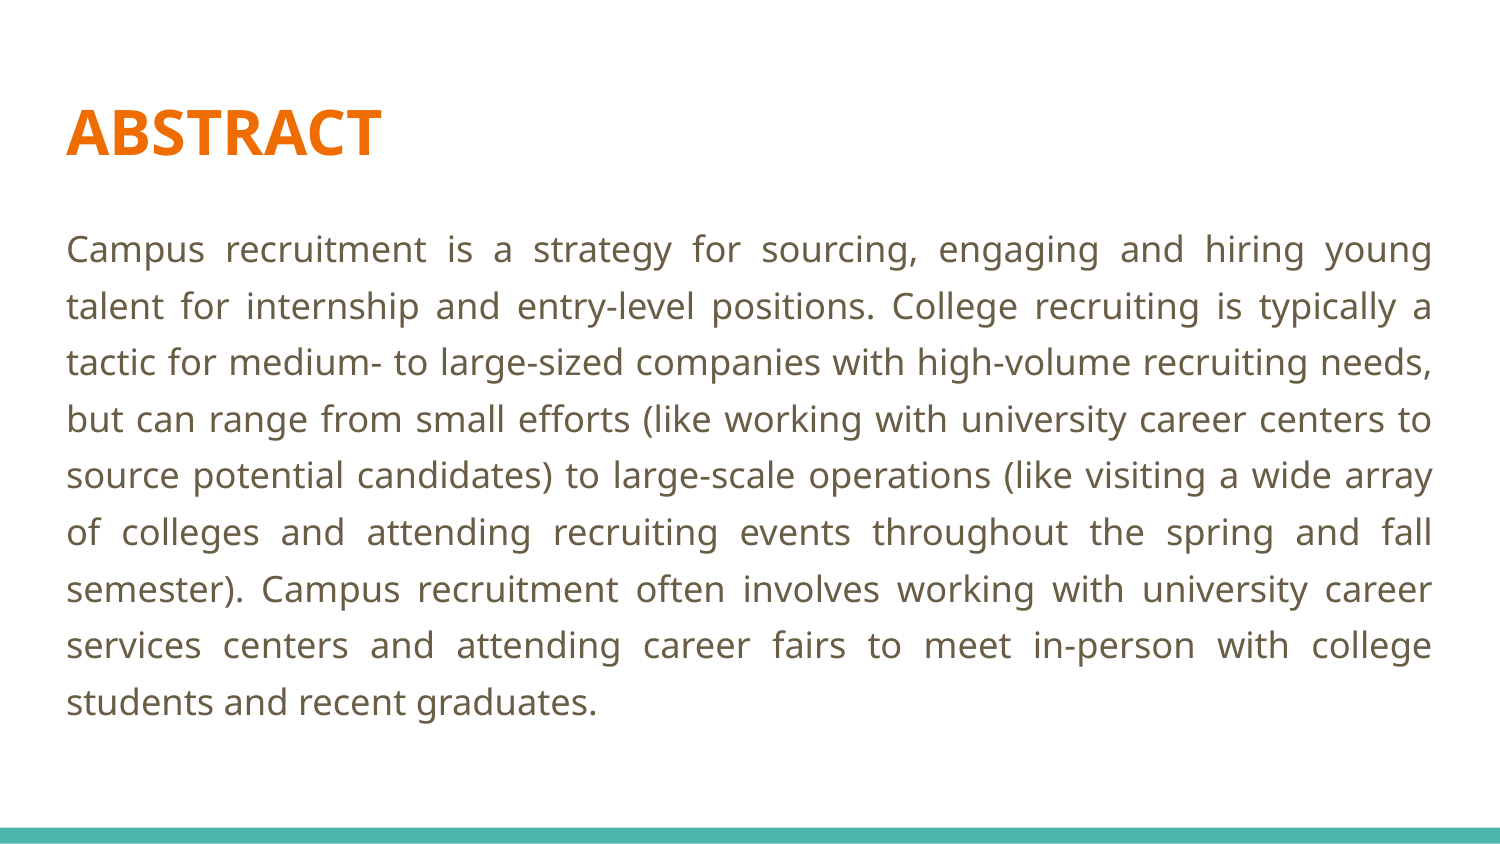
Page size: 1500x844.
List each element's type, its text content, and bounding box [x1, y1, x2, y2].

list Campus recruitment is a strategy for sourcing, engaging and hiring young talent for internship and entry-level positions. College recruiting is typically a tactic for medium- to large-sized companies with high-volume recruiting needs, but can range from small efforts (like working with university career centers to source potential candidates) to large-scale operations (like visiting a wide array of colleges and attending recruiting events throughout the spring and fall semester). Campus recruitment often involves working with university career services centers and attending career fairs to meet in-person with college students and recent graduates. [51, 201, 1449, 744]
title ABSTRACT [51, 72, 1449, 189]
